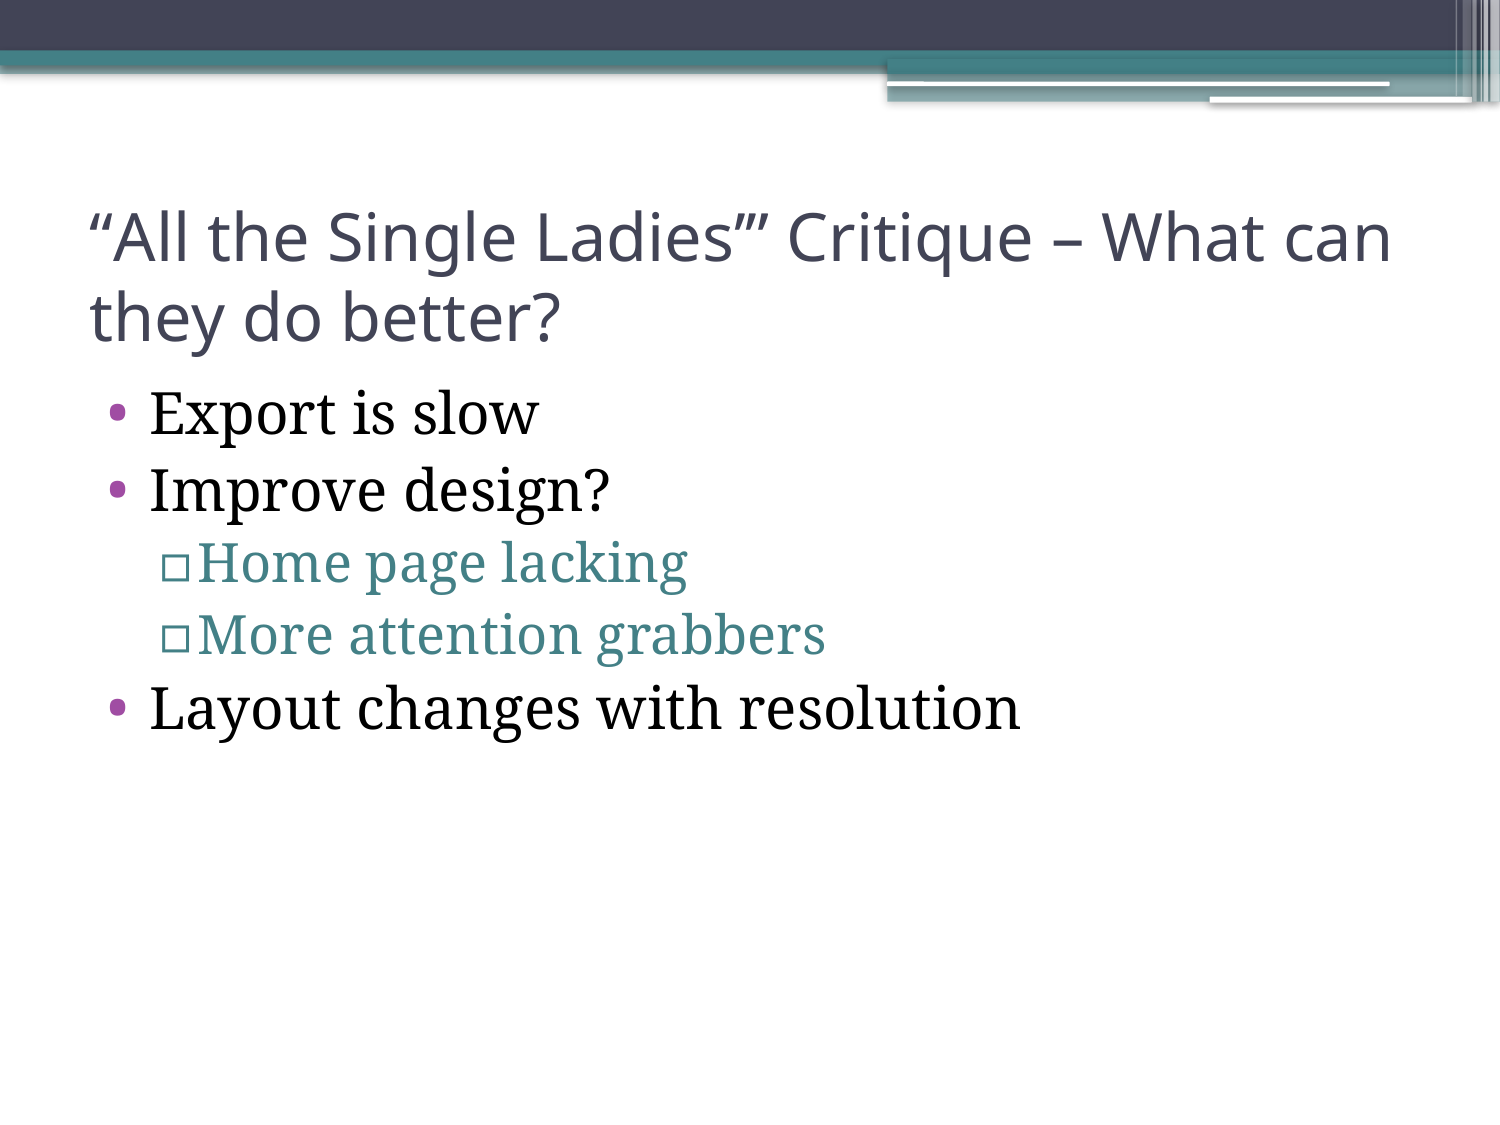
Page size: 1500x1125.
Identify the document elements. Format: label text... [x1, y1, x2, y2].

list Export is slow Improve design? Home page lacking More attention grabbers Layout changes with resolution [75, 368, 1425, 1079]
title “All the Single Ladies’” Critique – What can they do better? [75, 187, 1425, 363]
